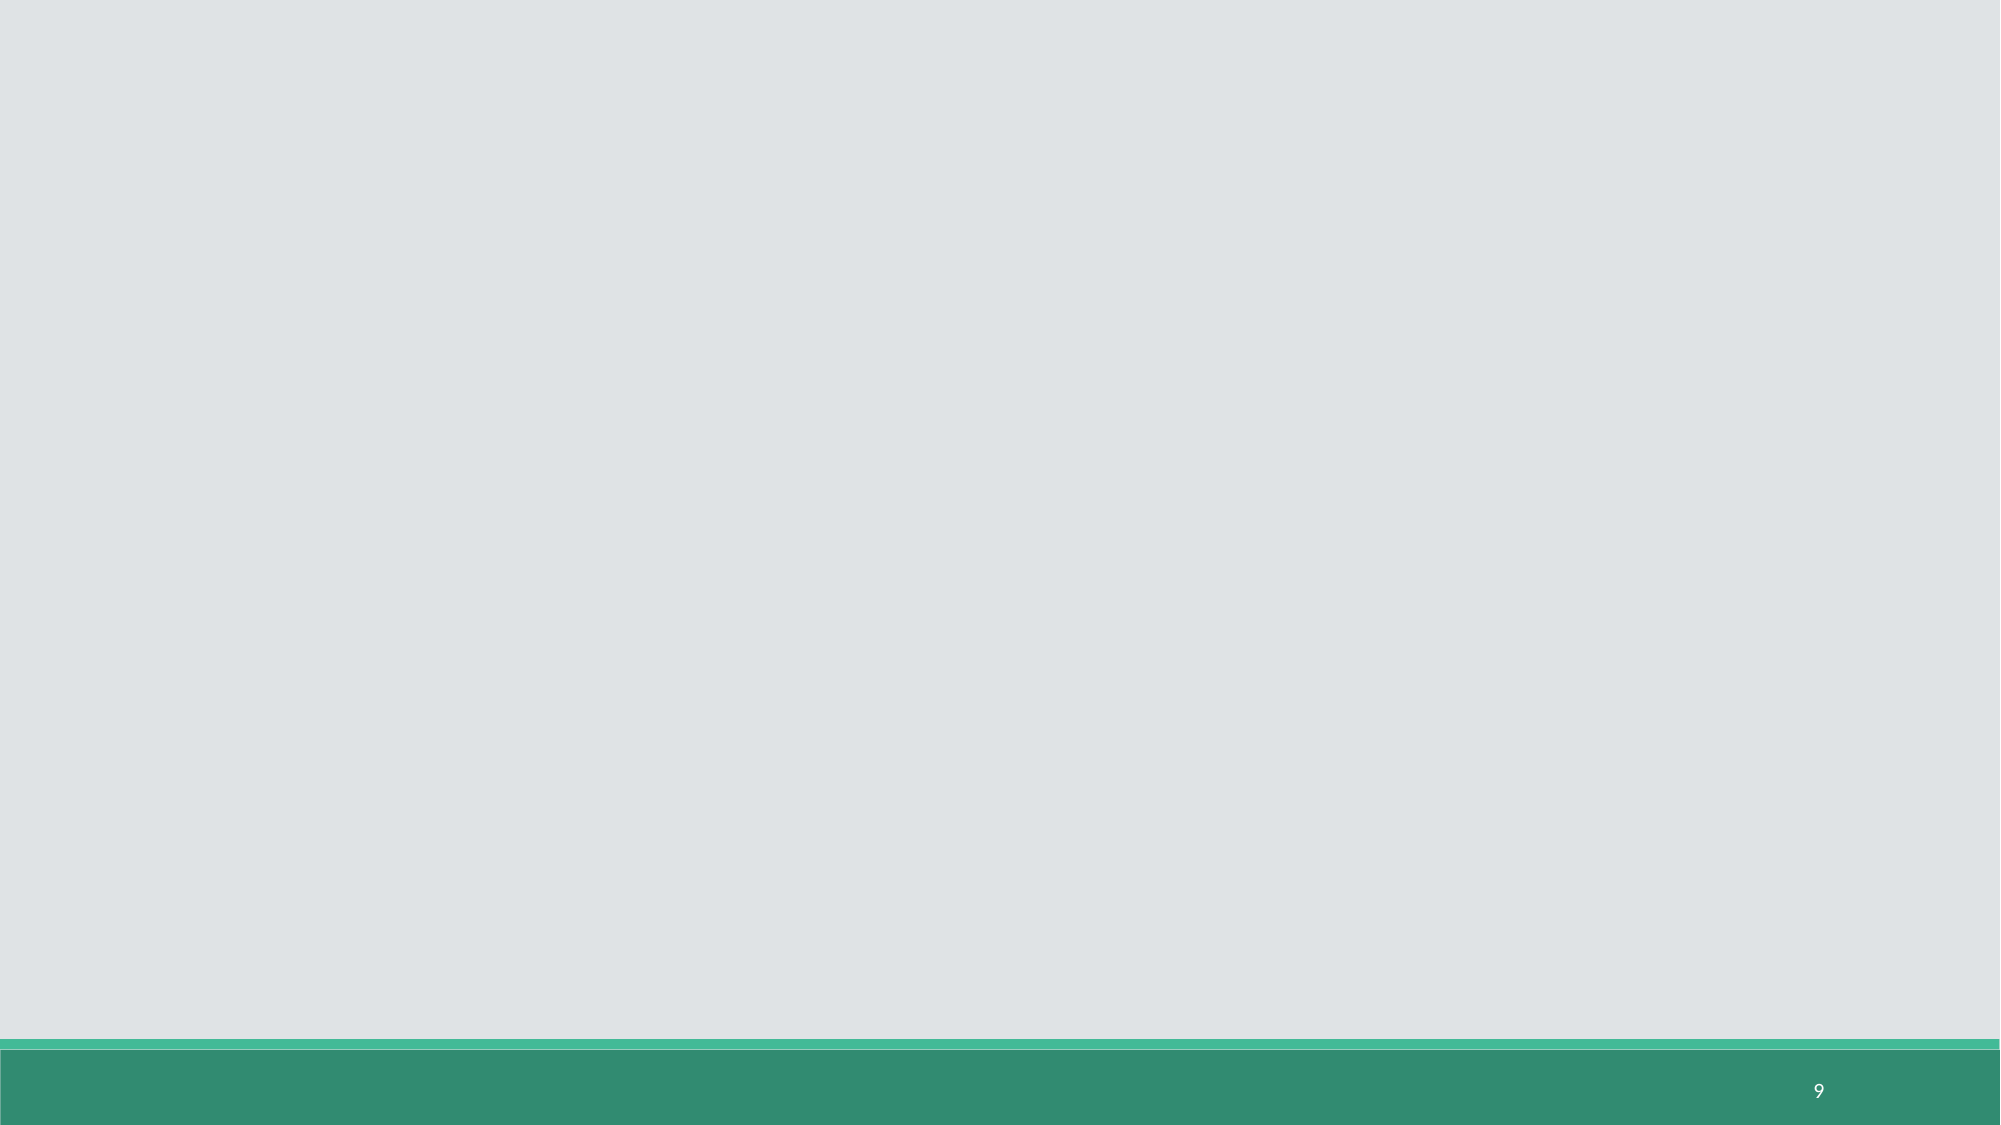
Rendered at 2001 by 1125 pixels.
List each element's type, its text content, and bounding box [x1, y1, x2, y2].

slide_number ‹#› [1624, 1059, 1840, 1120]
